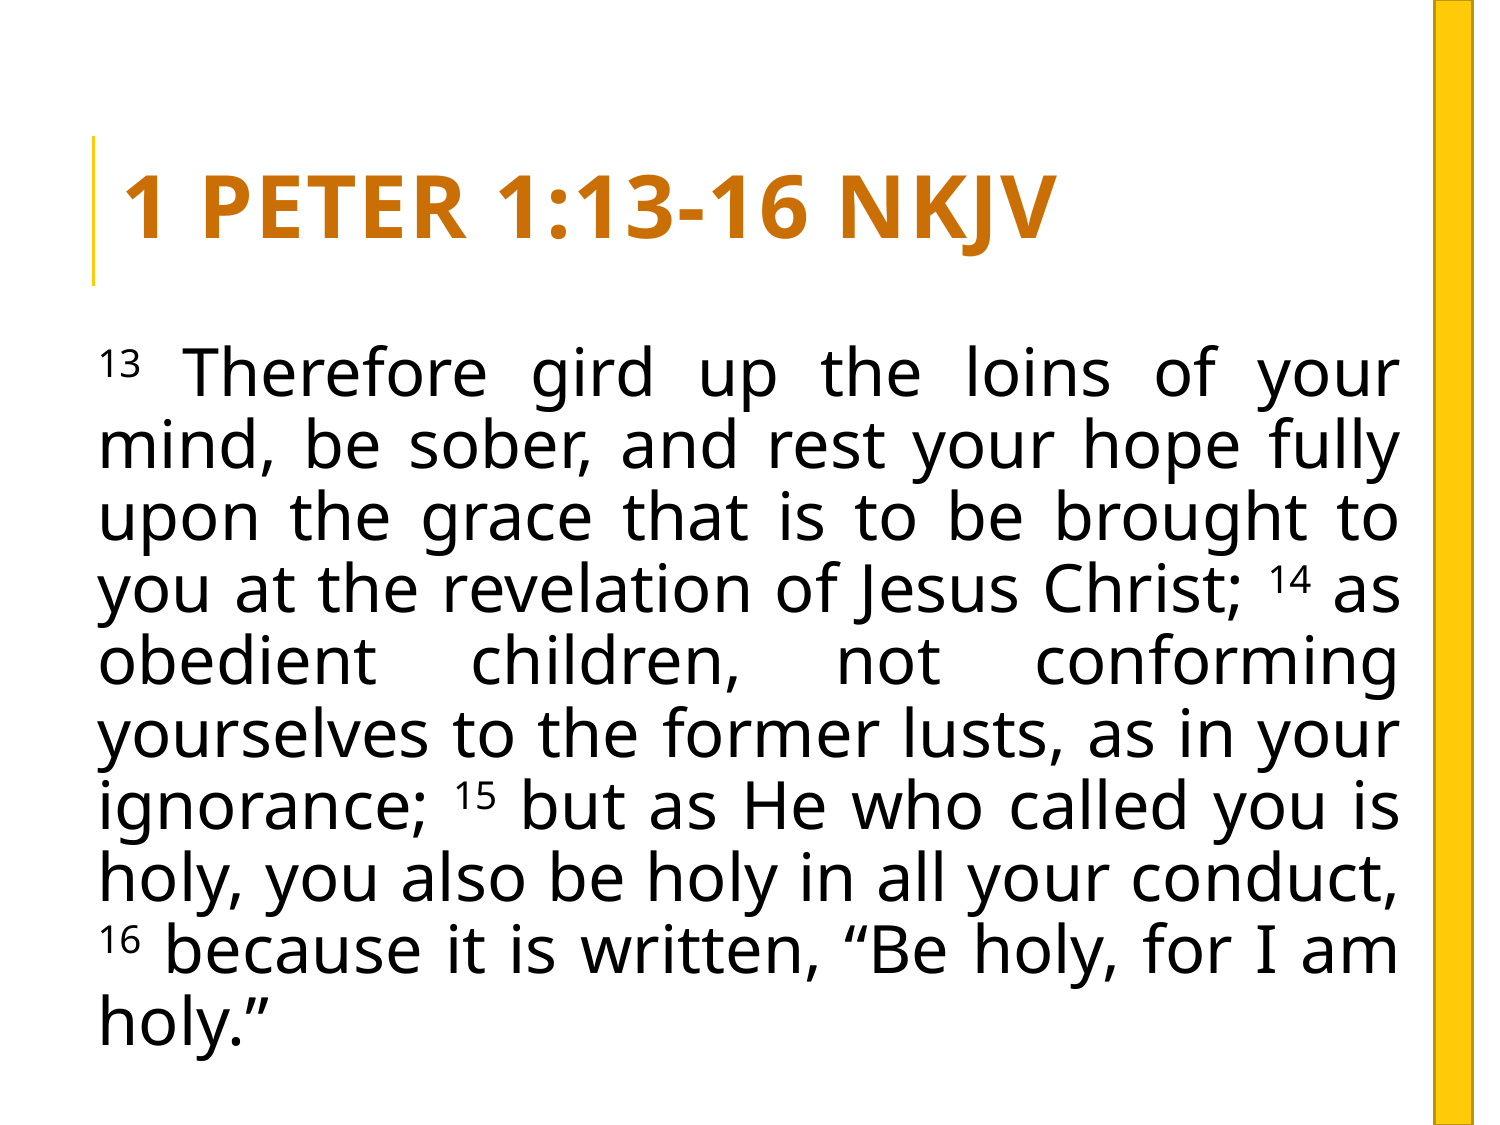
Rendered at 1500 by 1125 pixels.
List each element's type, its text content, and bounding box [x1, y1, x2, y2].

title 1 Peter 1:13-16 NKJV [106, 133, 1435, 294]
text_box [1433, 0, 1474, 1125]
list 13 Therefore gird up the loins of your mind, be sober, and rest your hope fully upon the grace that is to be brought to you at the revelation of Jesus Christ; 14 as obedient children, not conforming yourselves to the former lusts, as in your ignorance; 15 but as He who called you is holy, you also be holy in all your conduct, 16 because it is written, “Be holy, for I am holy.” [90, 331, 1410, 1095]
